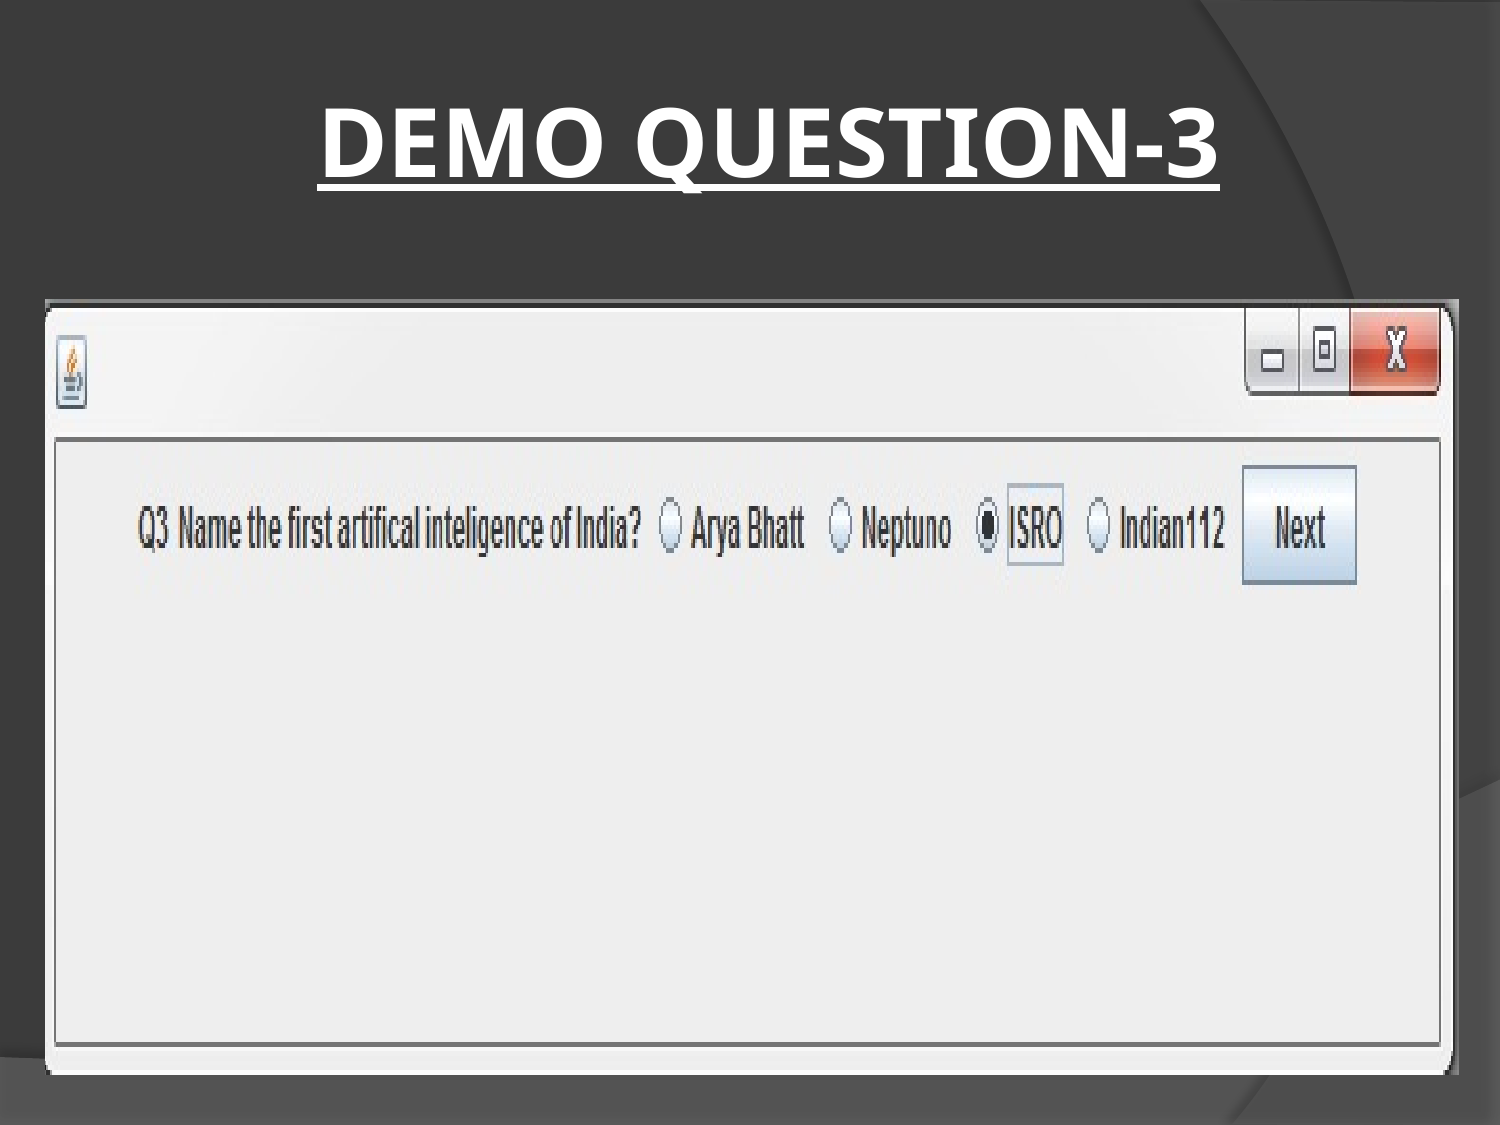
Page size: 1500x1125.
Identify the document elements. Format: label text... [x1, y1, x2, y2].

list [45, 299, 1459, 1076]
title DEMO QUESTION-3 [75, 45, 1463, 233]
